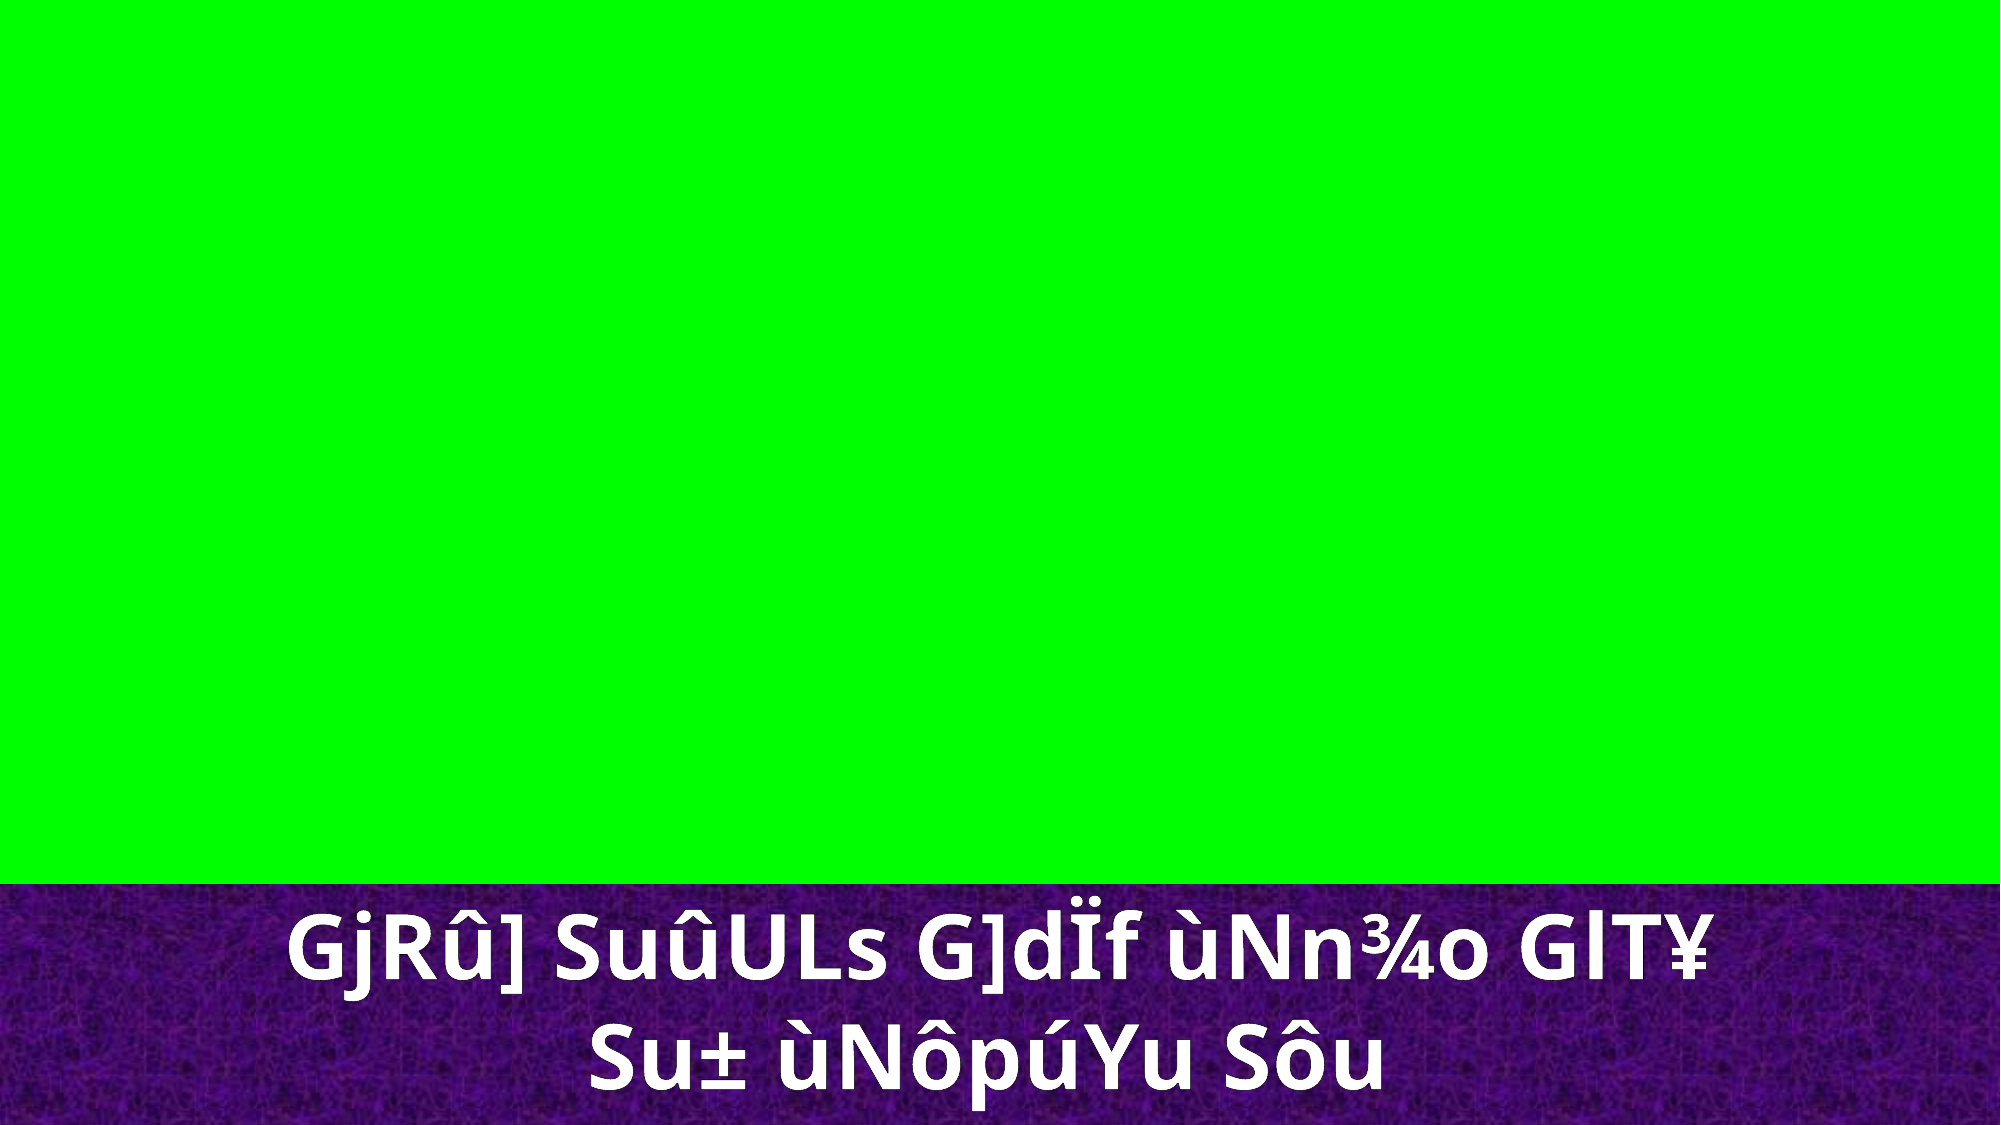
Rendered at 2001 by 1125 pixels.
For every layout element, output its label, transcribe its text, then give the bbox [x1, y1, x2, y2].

text_box [0, 884, 2000, 1125]
text_box GjRû] SuûULs G]dÏf ùNn¾o GlT¥ Su± ùNôpúYu Sôu [250, 880, 1750, 1116]
